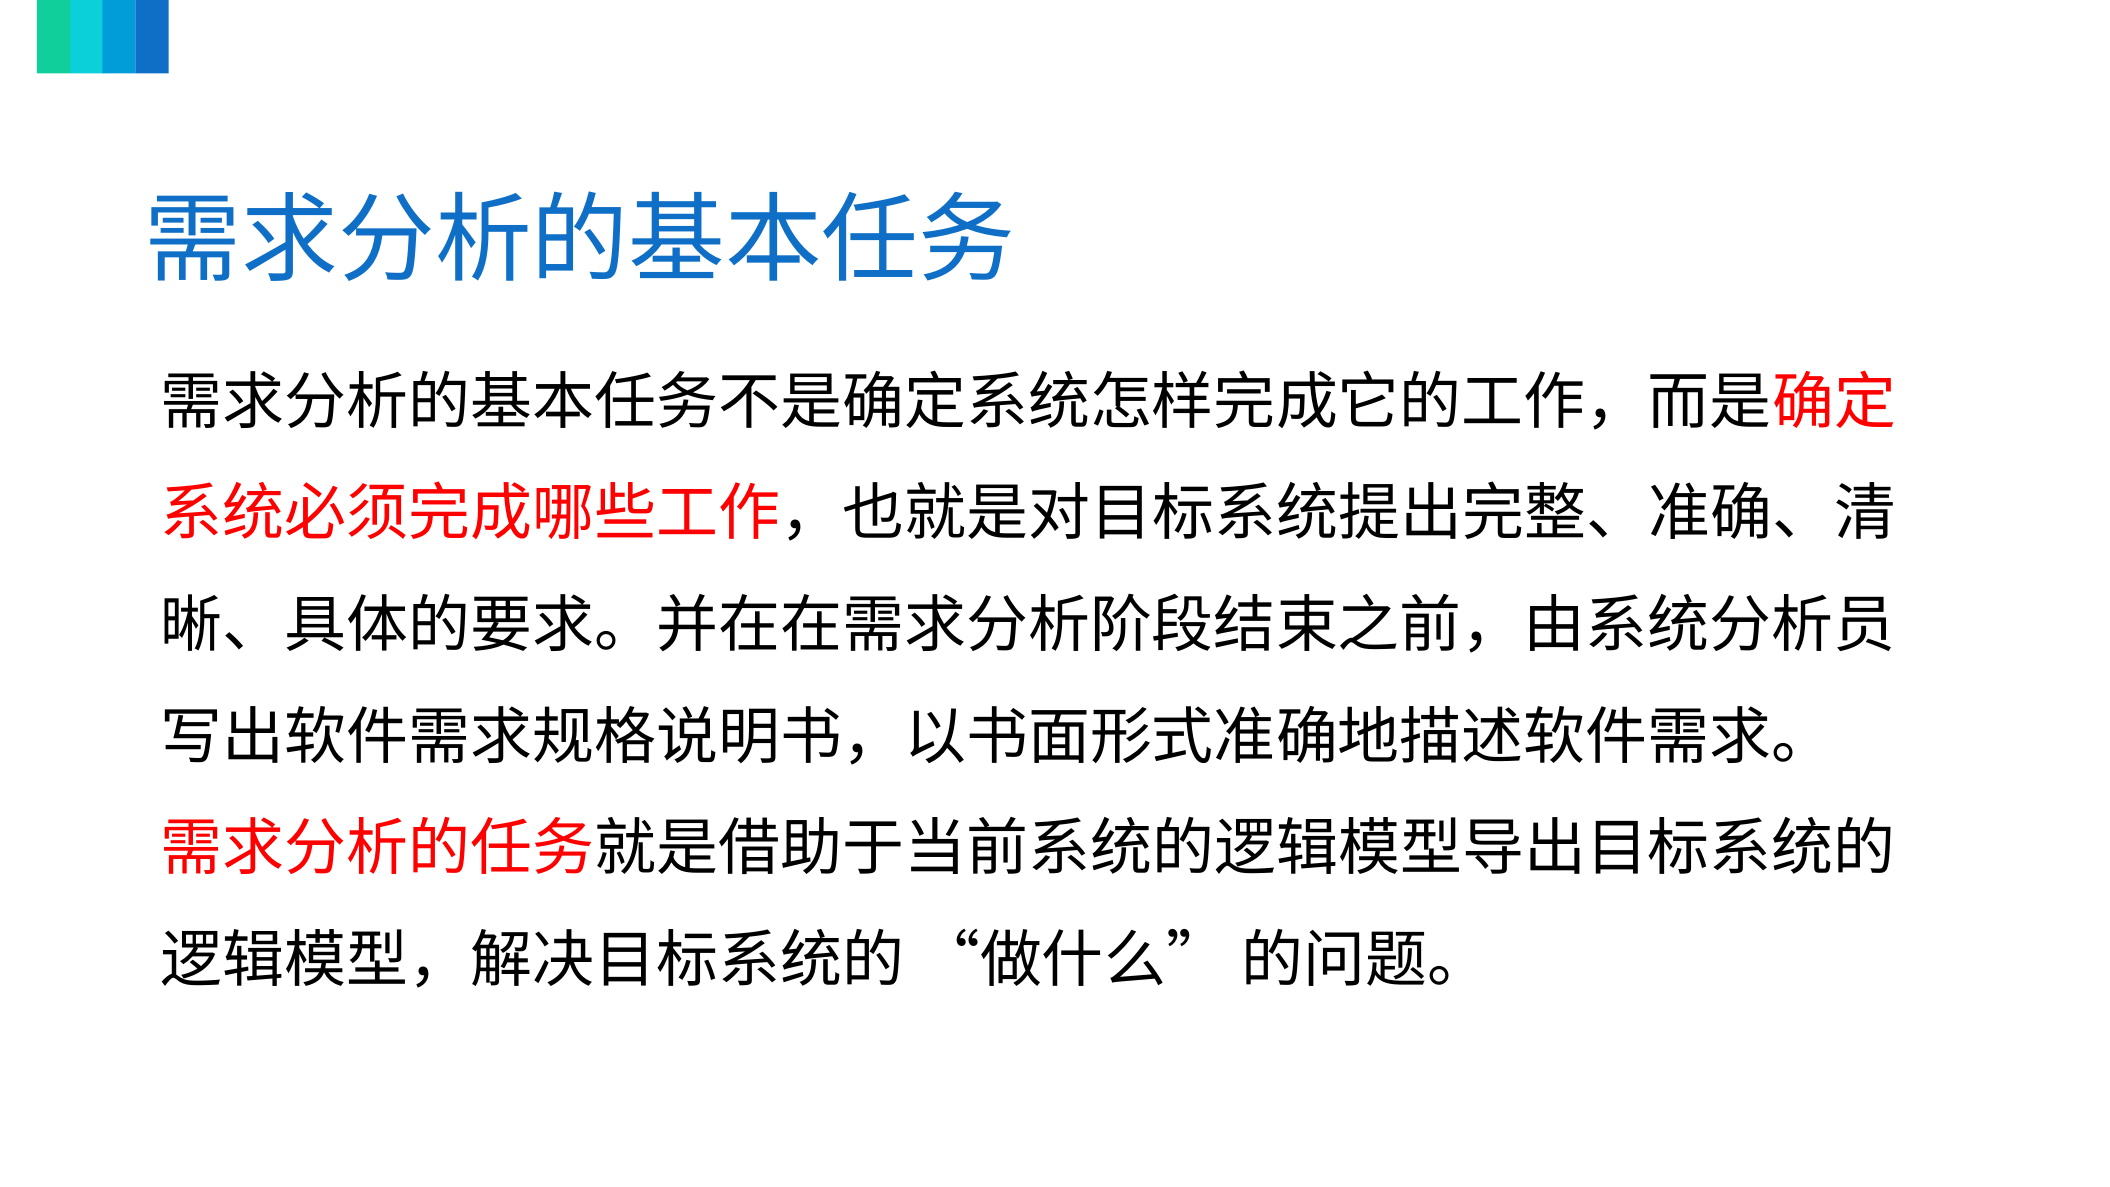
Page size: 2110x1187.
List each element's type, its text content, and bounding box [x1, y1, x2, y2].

list 需求分析的基本任务不是确定系统怎样完成它的工作，而是确定系统必须完成哪些工作，也就是对目标系统提出完整、准确、清晰、具体的要求。并在在需求分析阶段结束之前，由系统分析员写出软件需求规格说明书，以书面形式准确地描述软件需求。 需求分析的任务就是借助于当前系统的逻辑模型导出目标系统的逻辑模型，解决目标系统的 “做什么” 的问题。 [145, 315, 1965, 1069]
title 需求分析的基本任务 [145, 63, 1965, 293]
